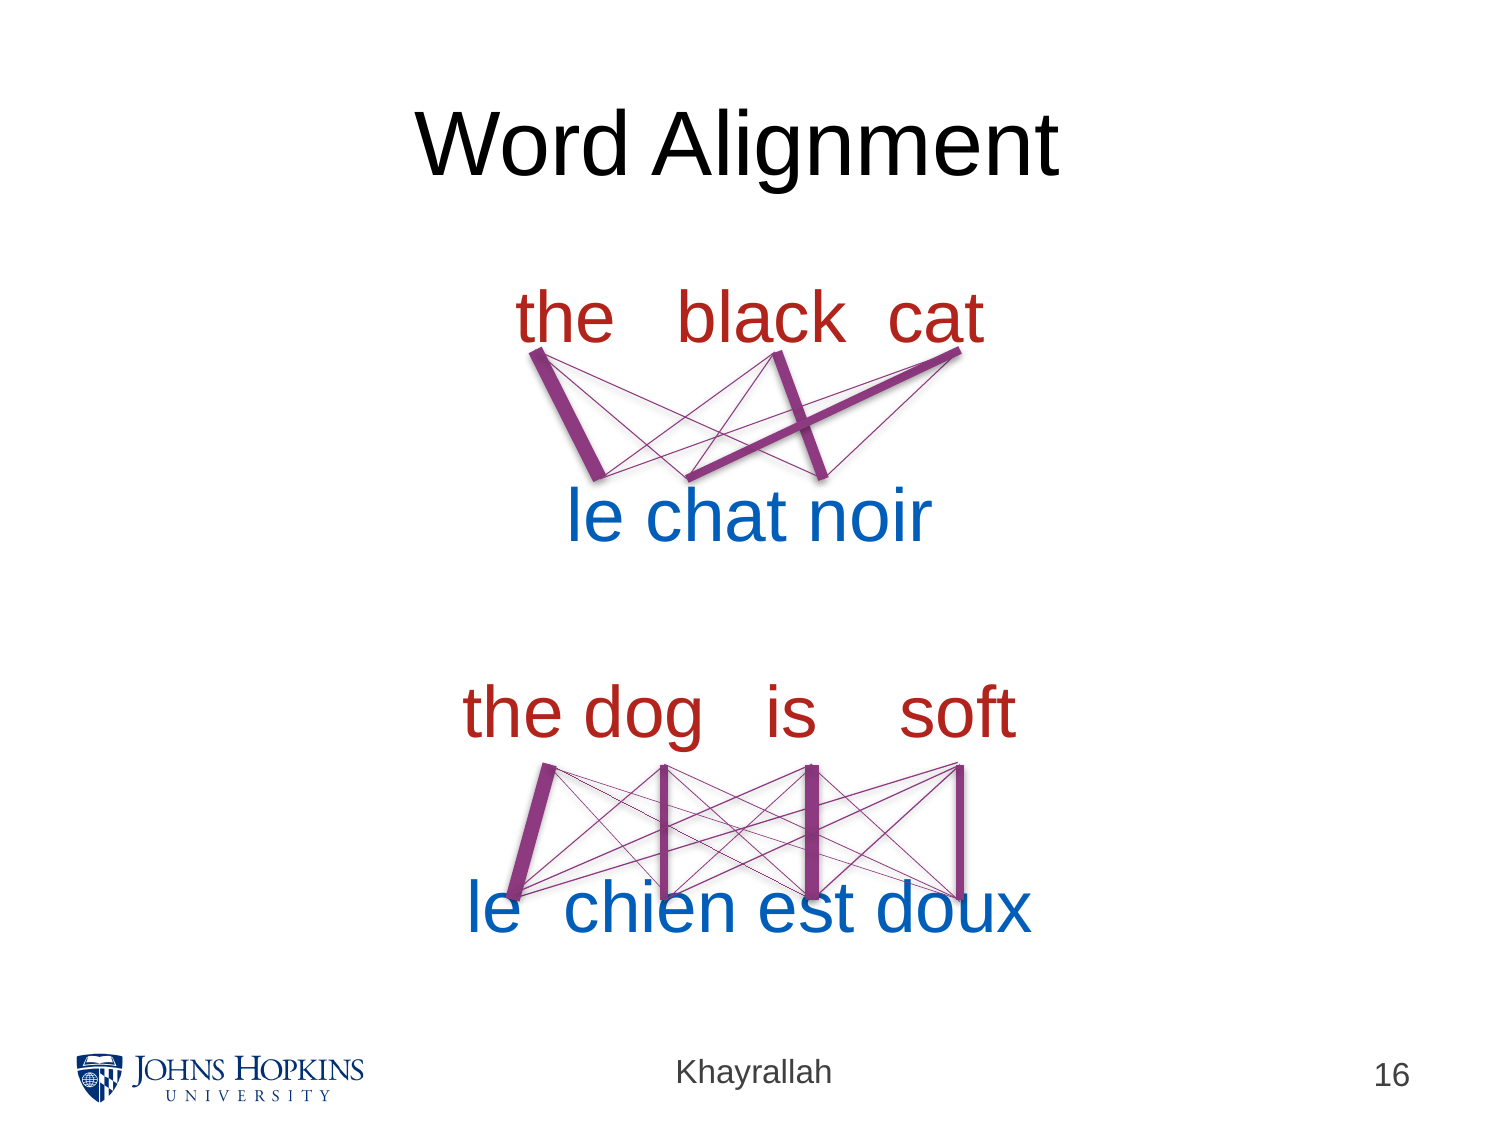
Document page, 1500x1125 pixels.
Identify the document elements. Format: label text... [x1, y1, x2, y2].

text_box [512, 762, 961, 902]
title Word Alignment [75, 45, 1425, 233]
list the black cat le chat noir the dog is soft le chien est doux [75, 262, 1425, 1005]
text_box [534, 349, 961, 480]
footer Khayrallah [420, 1042, 1088, 1103]
